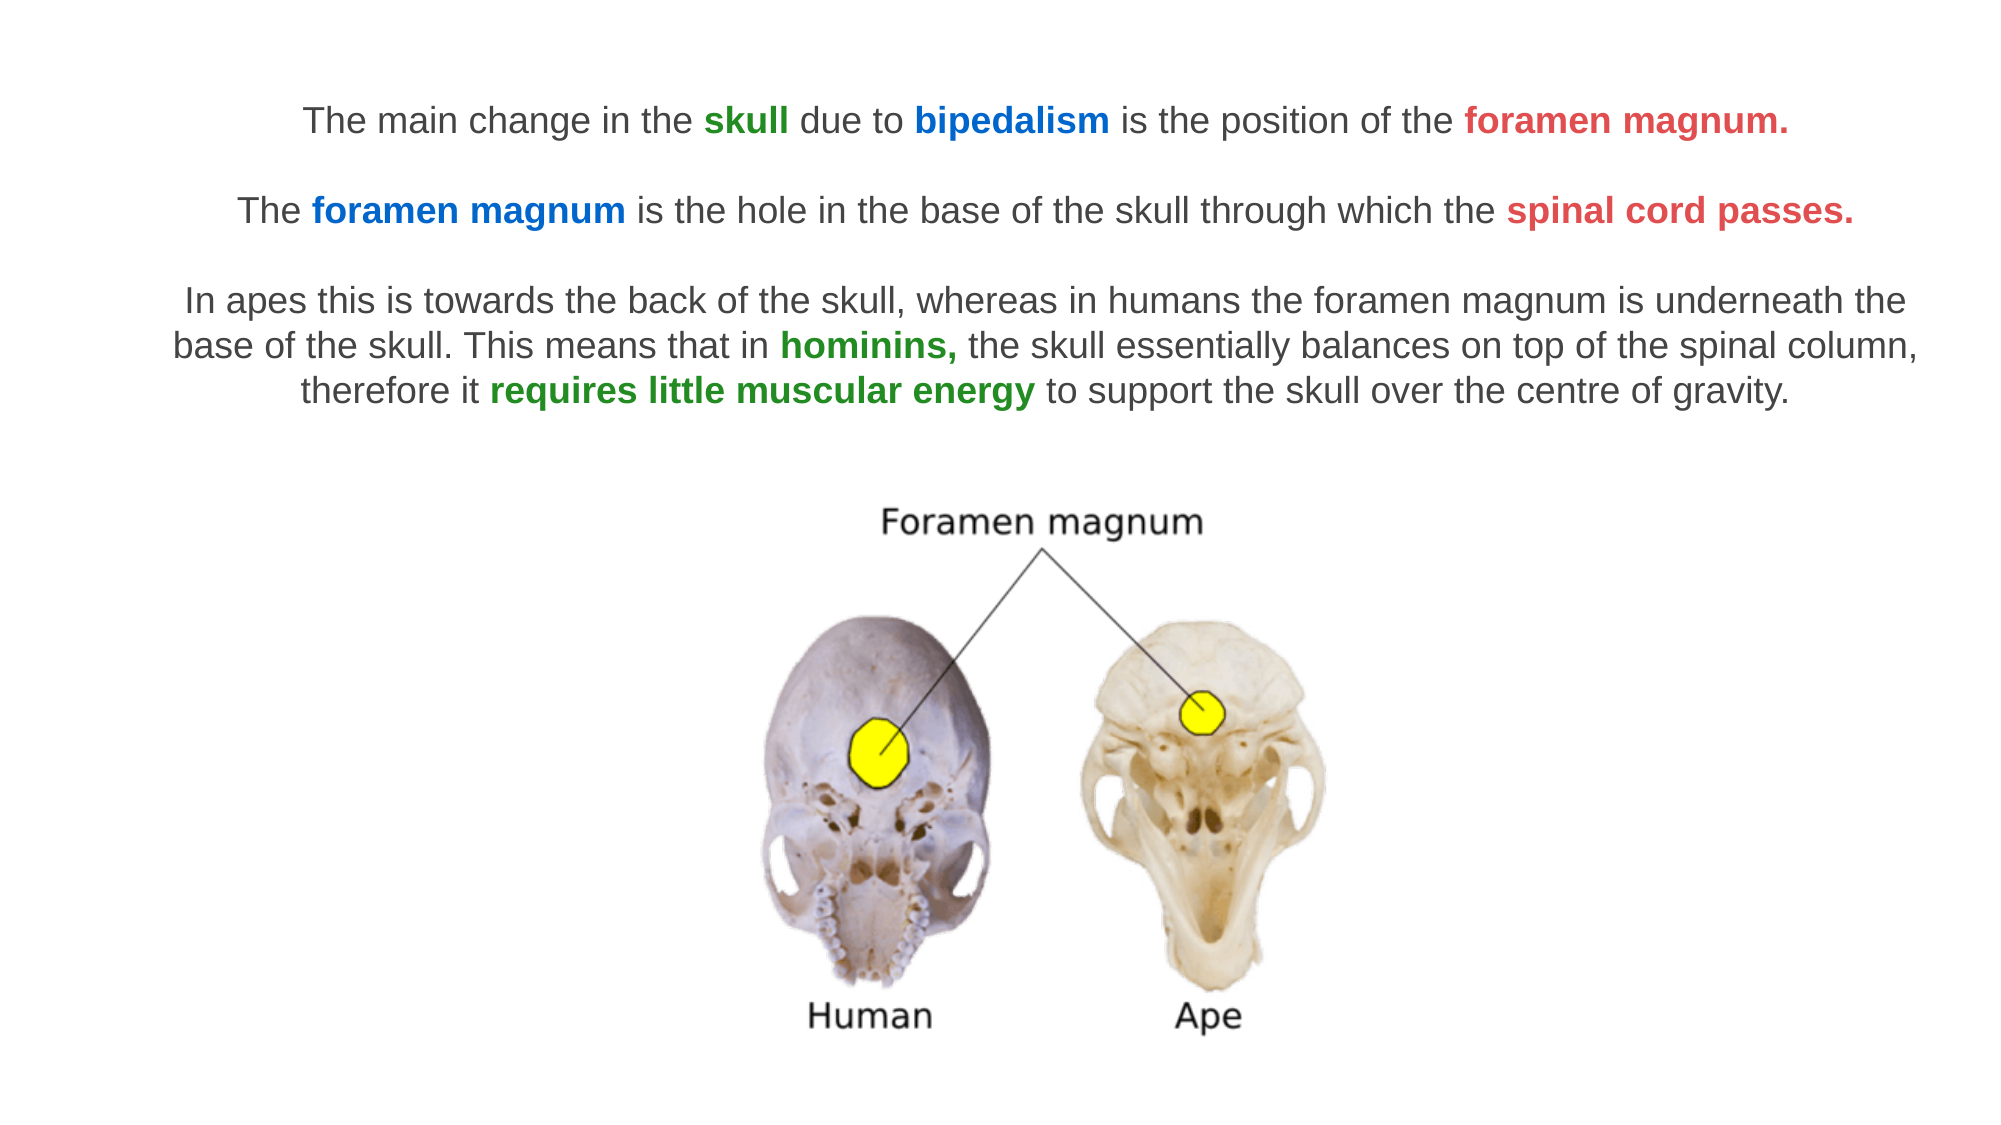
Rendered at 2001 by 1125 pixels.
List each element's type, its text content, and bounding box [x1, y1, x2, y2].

text_box The main change in the skull due to bipedalism is the position of the foramen magnum. The foramen magnum is the hole in the base of the skull through which the spinal cord passes. In apes this is towards the back of the skull, whereas in humans the foramen magnum is underneath the base of the skull. This means that in hominins, the skull essentially balances on top of the spinal column, therefore it requires little muscular energy to support the skull over the centre of gravity. [156, 88, 1936, 419]
picture [733, 501, 1359, 1043]
